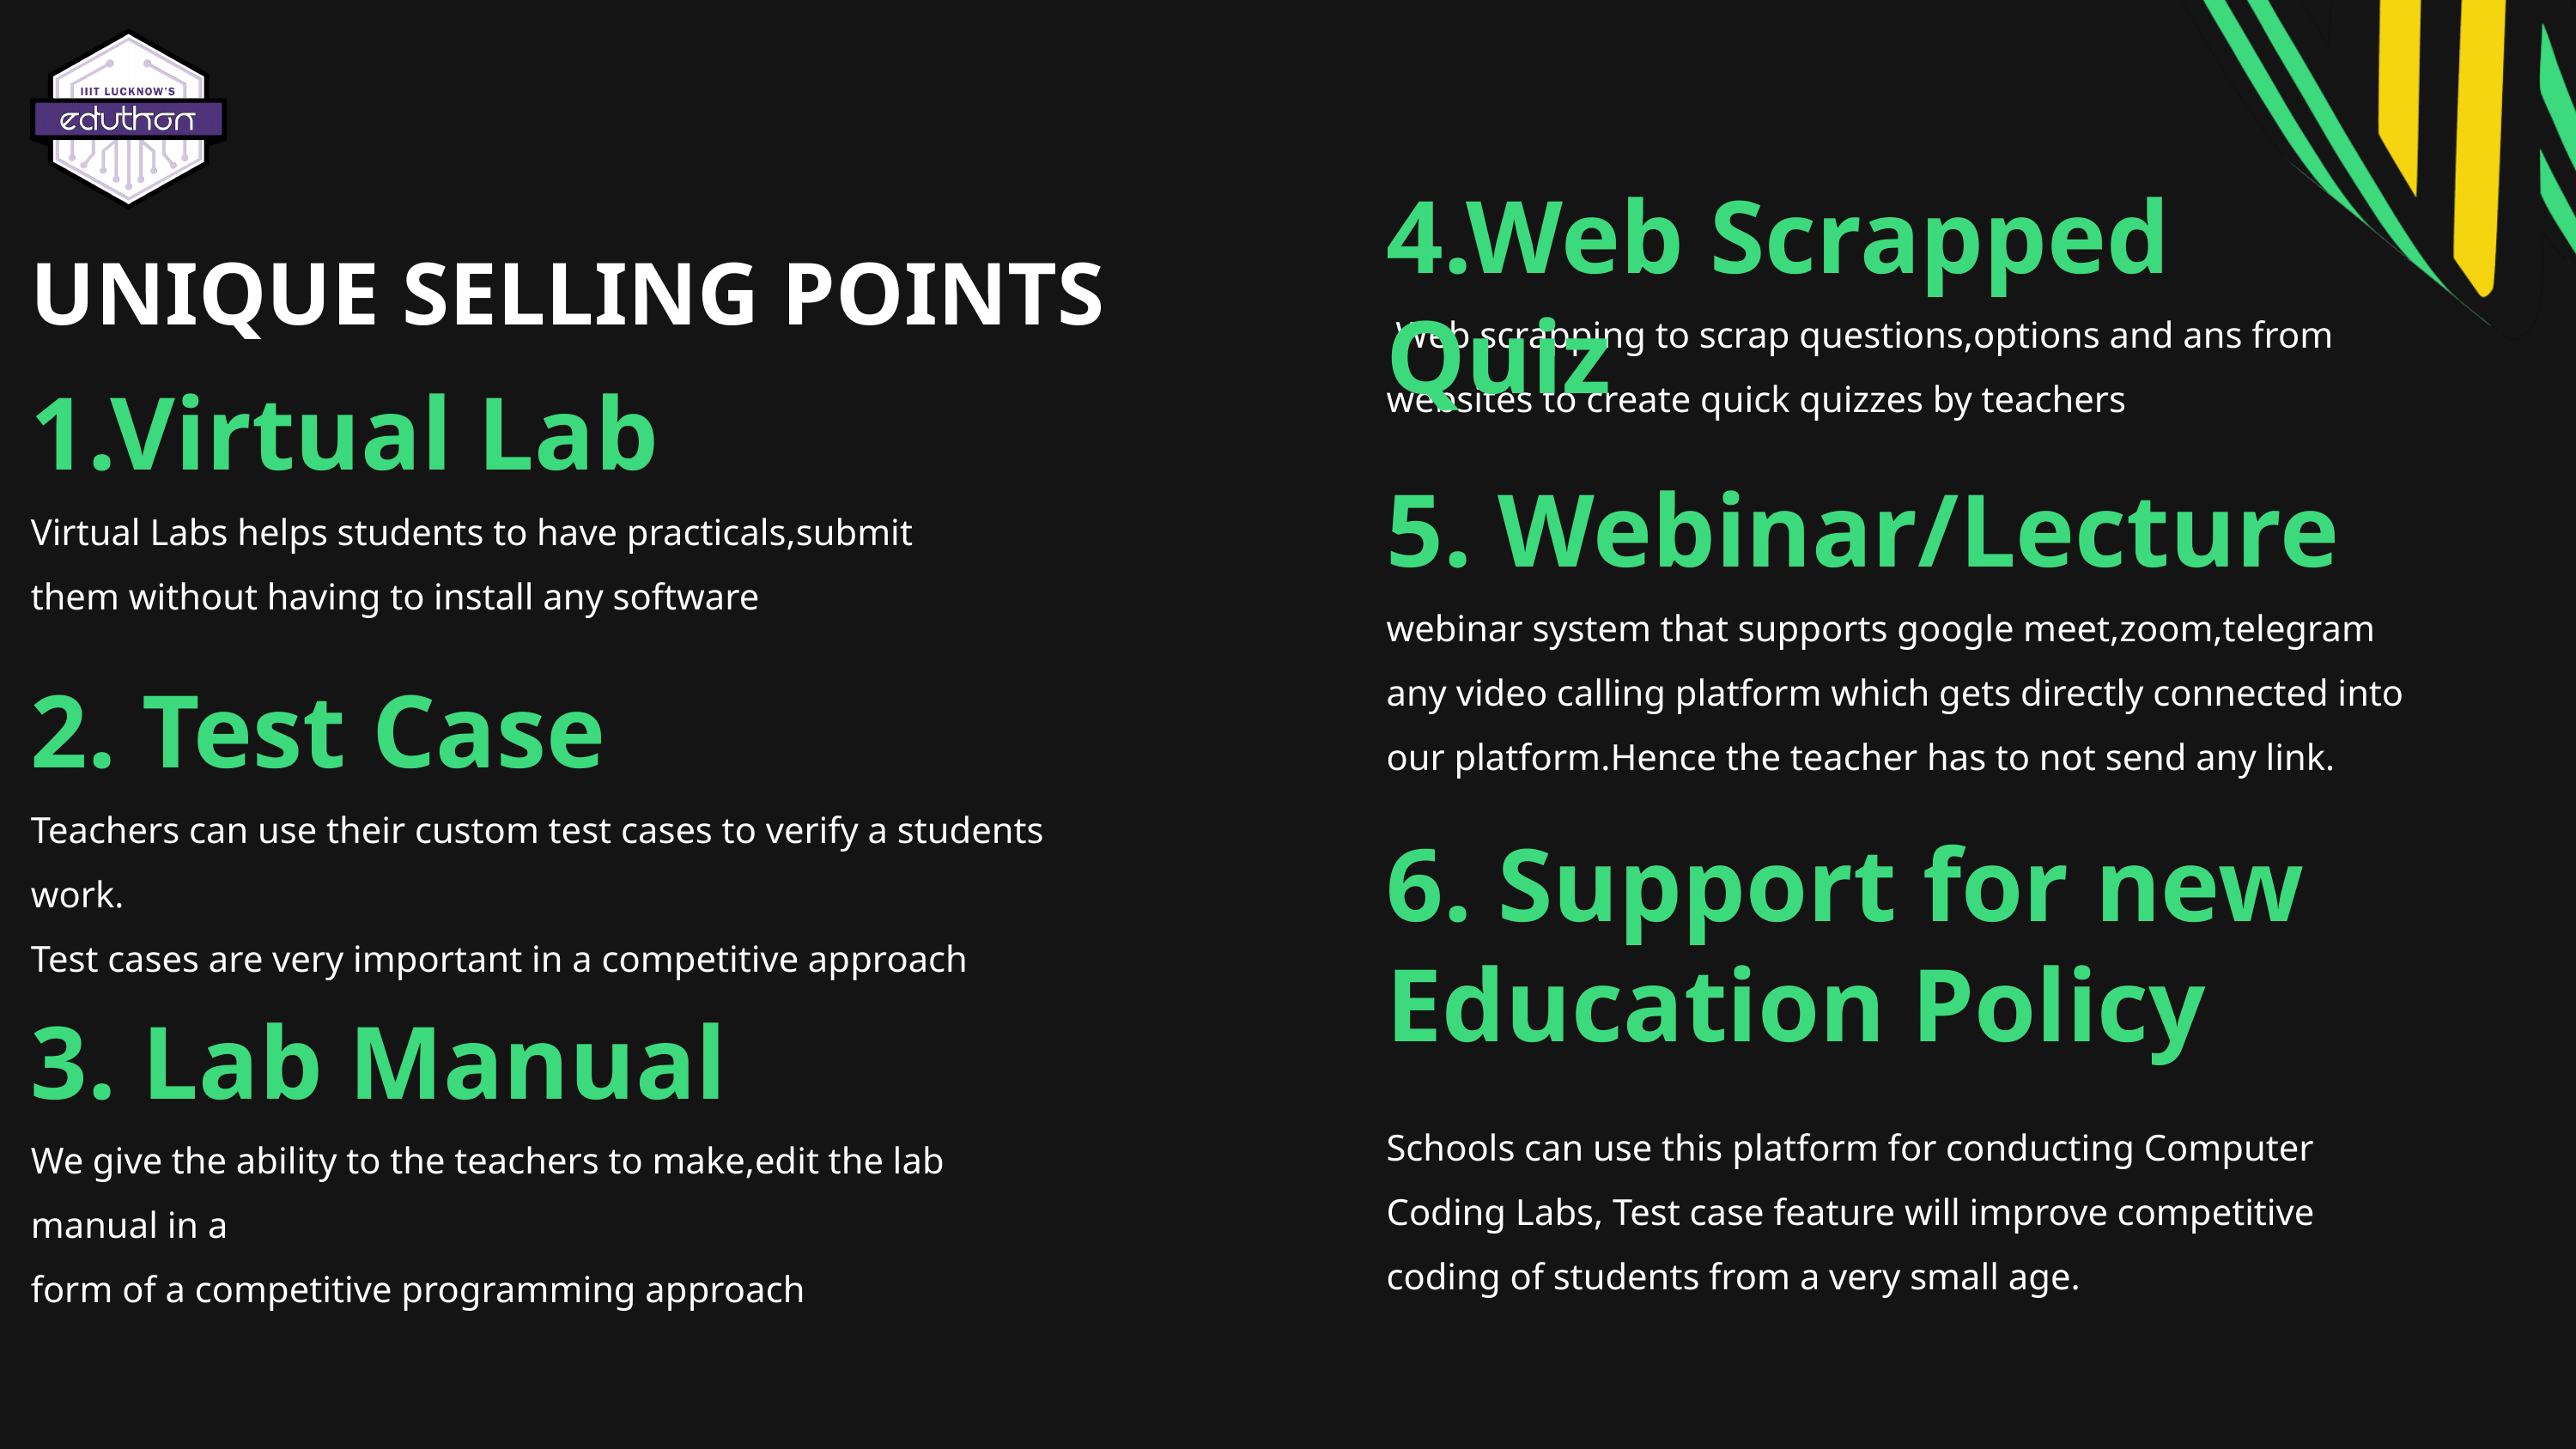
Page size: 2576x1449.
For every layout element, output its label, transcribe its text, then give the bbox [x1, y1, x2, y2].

text_box 1.Virtual Lab [30, 369, 700, 475]
text_box We give the ability to the teachers to make,edit the lab manual in a form of a competitive programming approach [30, 1116, 1076, 1224]
text_box 3. Lab Manual [30, 998, 783, 1104]
text_box webinar system that supports google meet,zoom,telegram any video calling platform which gets directly connected into our platform.Hence the teacher has to not send any link. [1386, 584, 2432, 692]
text_box 2. Test Case [30, 667, 614, 773]
text_box Virtual Labs helps students to have practicals,submit them without having to install any software [30, 488, 1076, 596]
text_box 5. Webinar/Lecture [1386, 466, 2480, 572]
text_box Schools can use this platform for conducting Computer Coding Labs, Test case feature will improve competitive coding of students from a very small age. [1386, 1103, 2432, 1175]
text_box [1386, 1175, 2432, 1283]
picture [1986, 0, 2576, 395]
text_box 4.Web Scrapped Quiz [1386, 173, 2361, 278]
text_box Web scrapping to scrap questions,options and ans from websites to create quick quizzes by teachers [1386, 290, 2432, 398]
picture [30, 28, 227, 211]
text_box Teachers can use their custom test cases to verify a students work. Test cases are very important in a competitive approach [30, 785, 1076, 894]
text_box UNIQUE SELLING POINTS [30, 239, 1182, 330]
text_box 6. Support for new Education Policy [1386, 821, 2524, 926]
